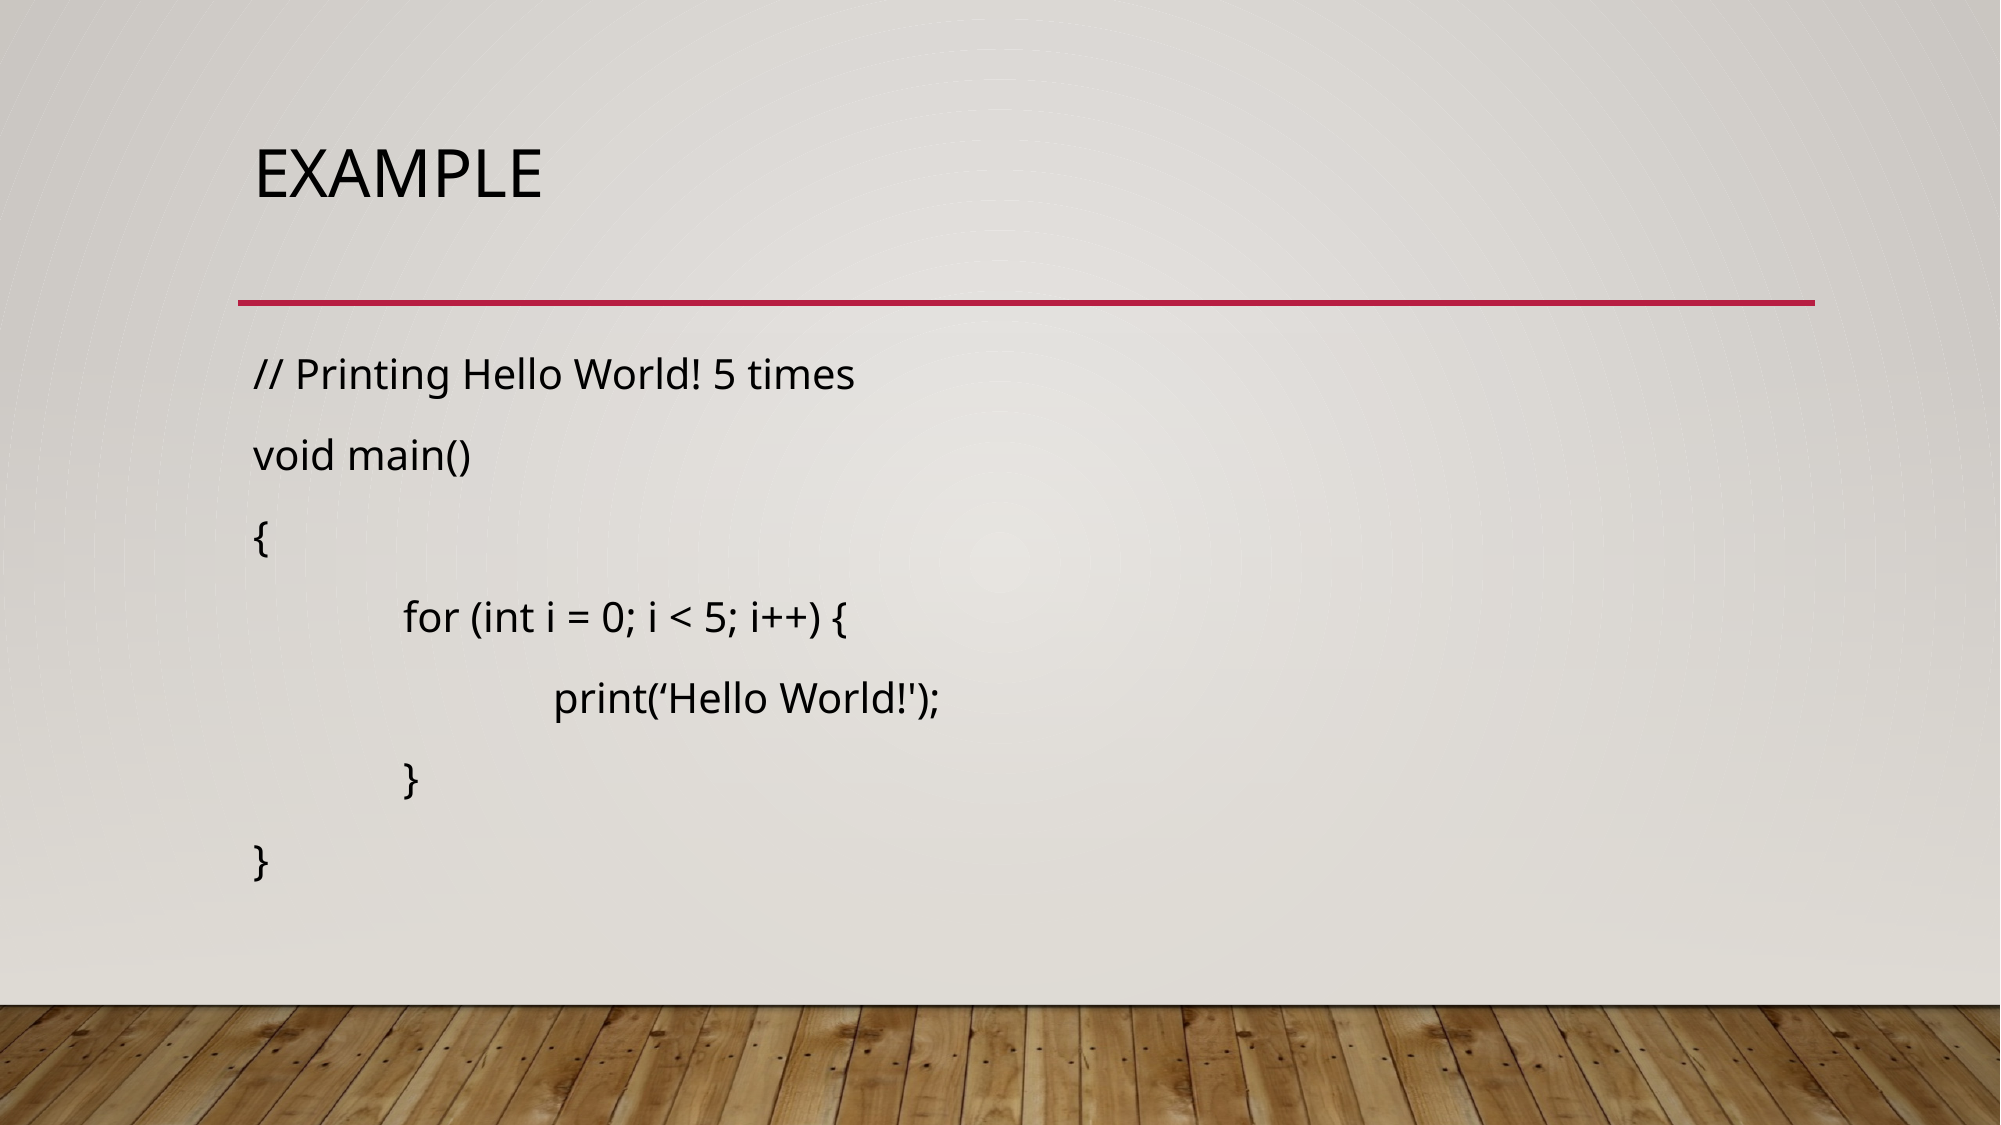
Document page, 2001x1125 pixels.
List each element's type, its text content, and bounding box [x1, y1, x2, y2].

list // Printing Hello World! 5 times void main() { for (int i = 0; i < 5; i++) { print(‘Hello World!'); } } [238, 330, 1814, 897]
picture [0, 1005, 2000, 1125]
title Example [238, 131, 1814, 305]
